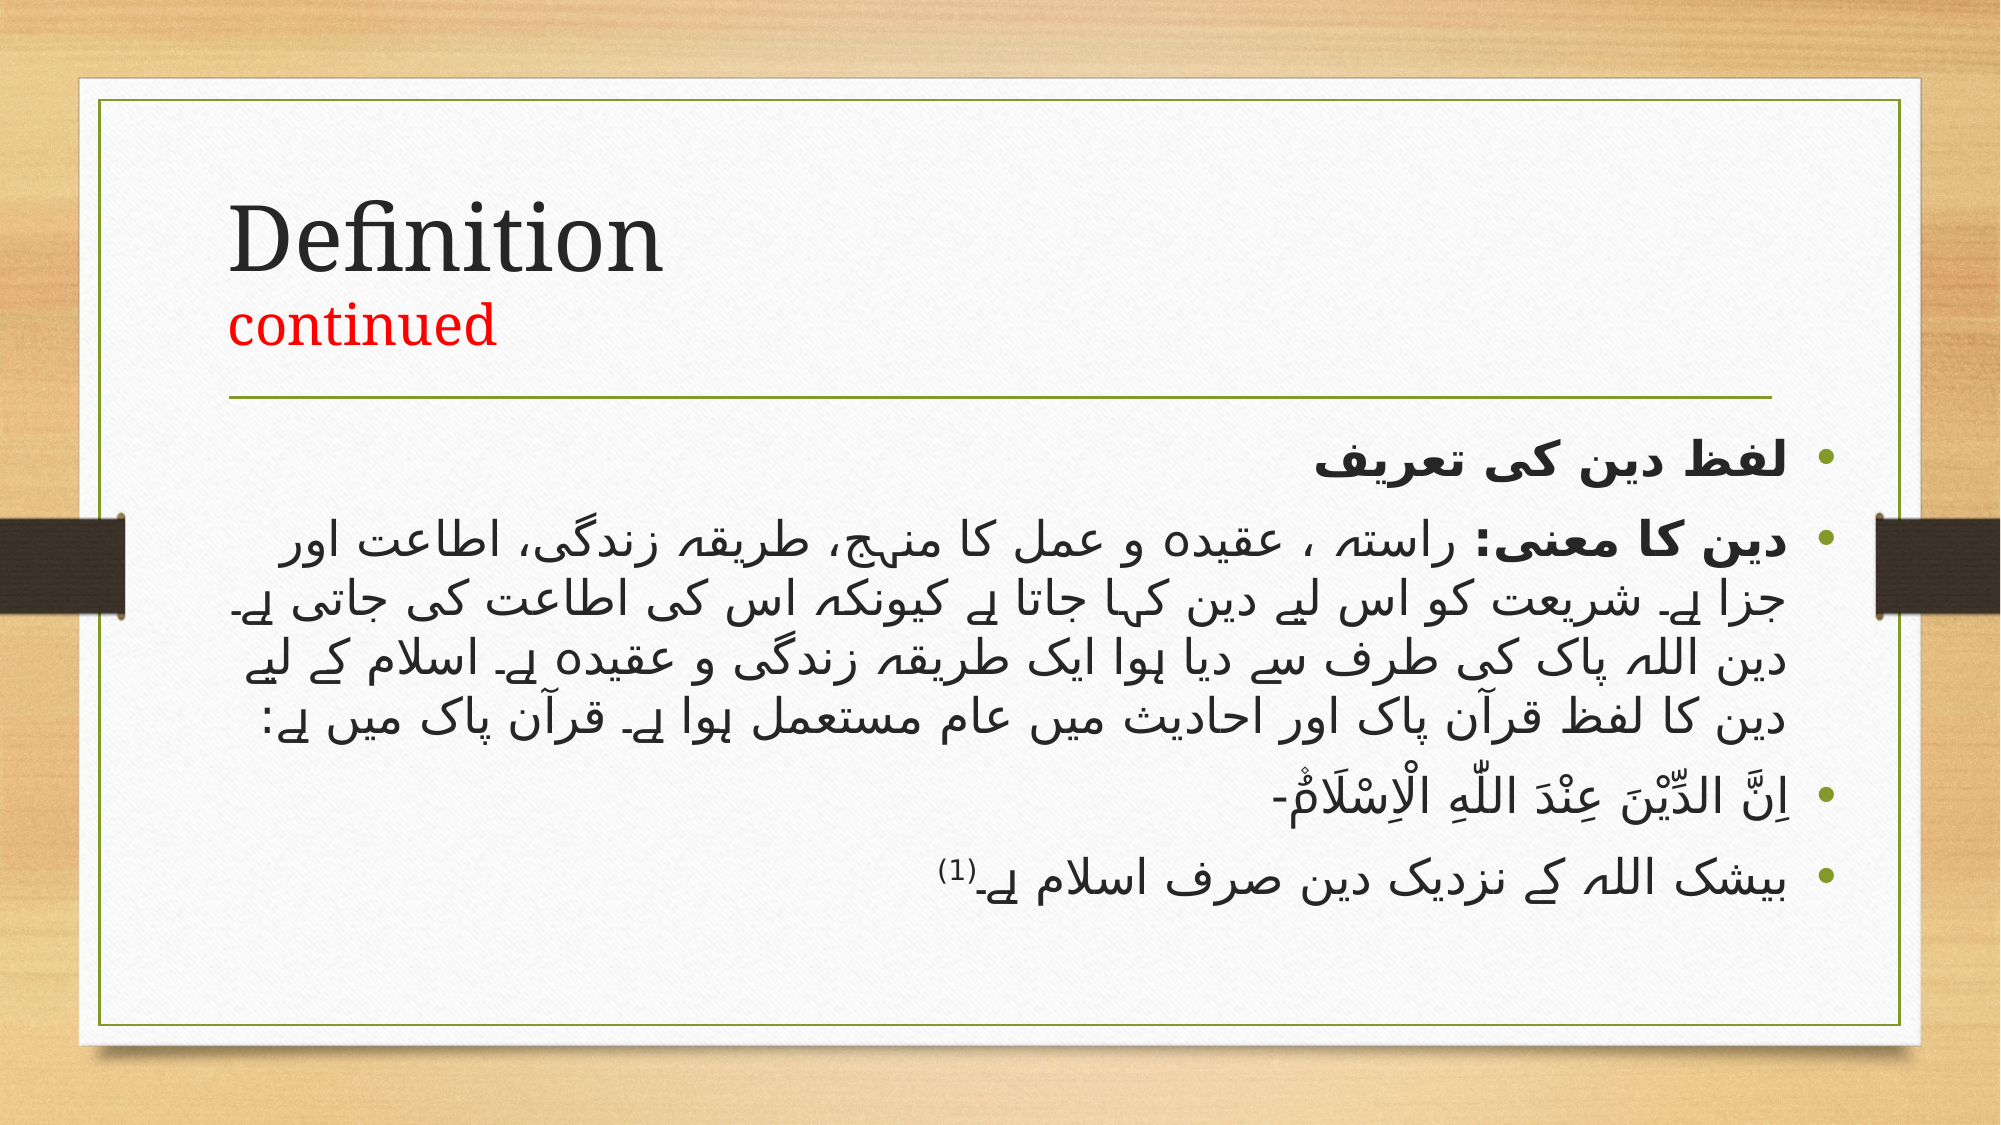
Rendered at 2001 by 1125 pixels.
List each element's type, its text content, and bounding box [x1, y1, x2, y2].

picture [0, 0, 2001, 1125]
title Definition continued [212, 161, 1788, 375]
list لفظ دین کی تعریف دین کا معنی: راستہ ، عقیدہ و عمل کا منہج، طریقہ زندگی، اطاعت اور جزا ہے۔ شریعت کو اس لیے دین کہا جاتا ہے کیونکہ اس کی اطاعت کی جاتی ہے۔ دین اللہ پاک کی طرف سے دیا ہوا ایک طریقہ زندگی و عقیدہ ہے۔ اسلام کے لیے دین کا لفظ قرآن پاک اور احادیث میں عام مستعمل ہوا ہے۔ قرآن پاک میں ہے: اِنَّ الدِّیْنَ عِنْدَ اللّٰهِ الْاِسْلَامُ۫- بیشک اللہ کے نزدیک دین صرف اسلام ہے۔(1) [212, 419, 1851, 964]
